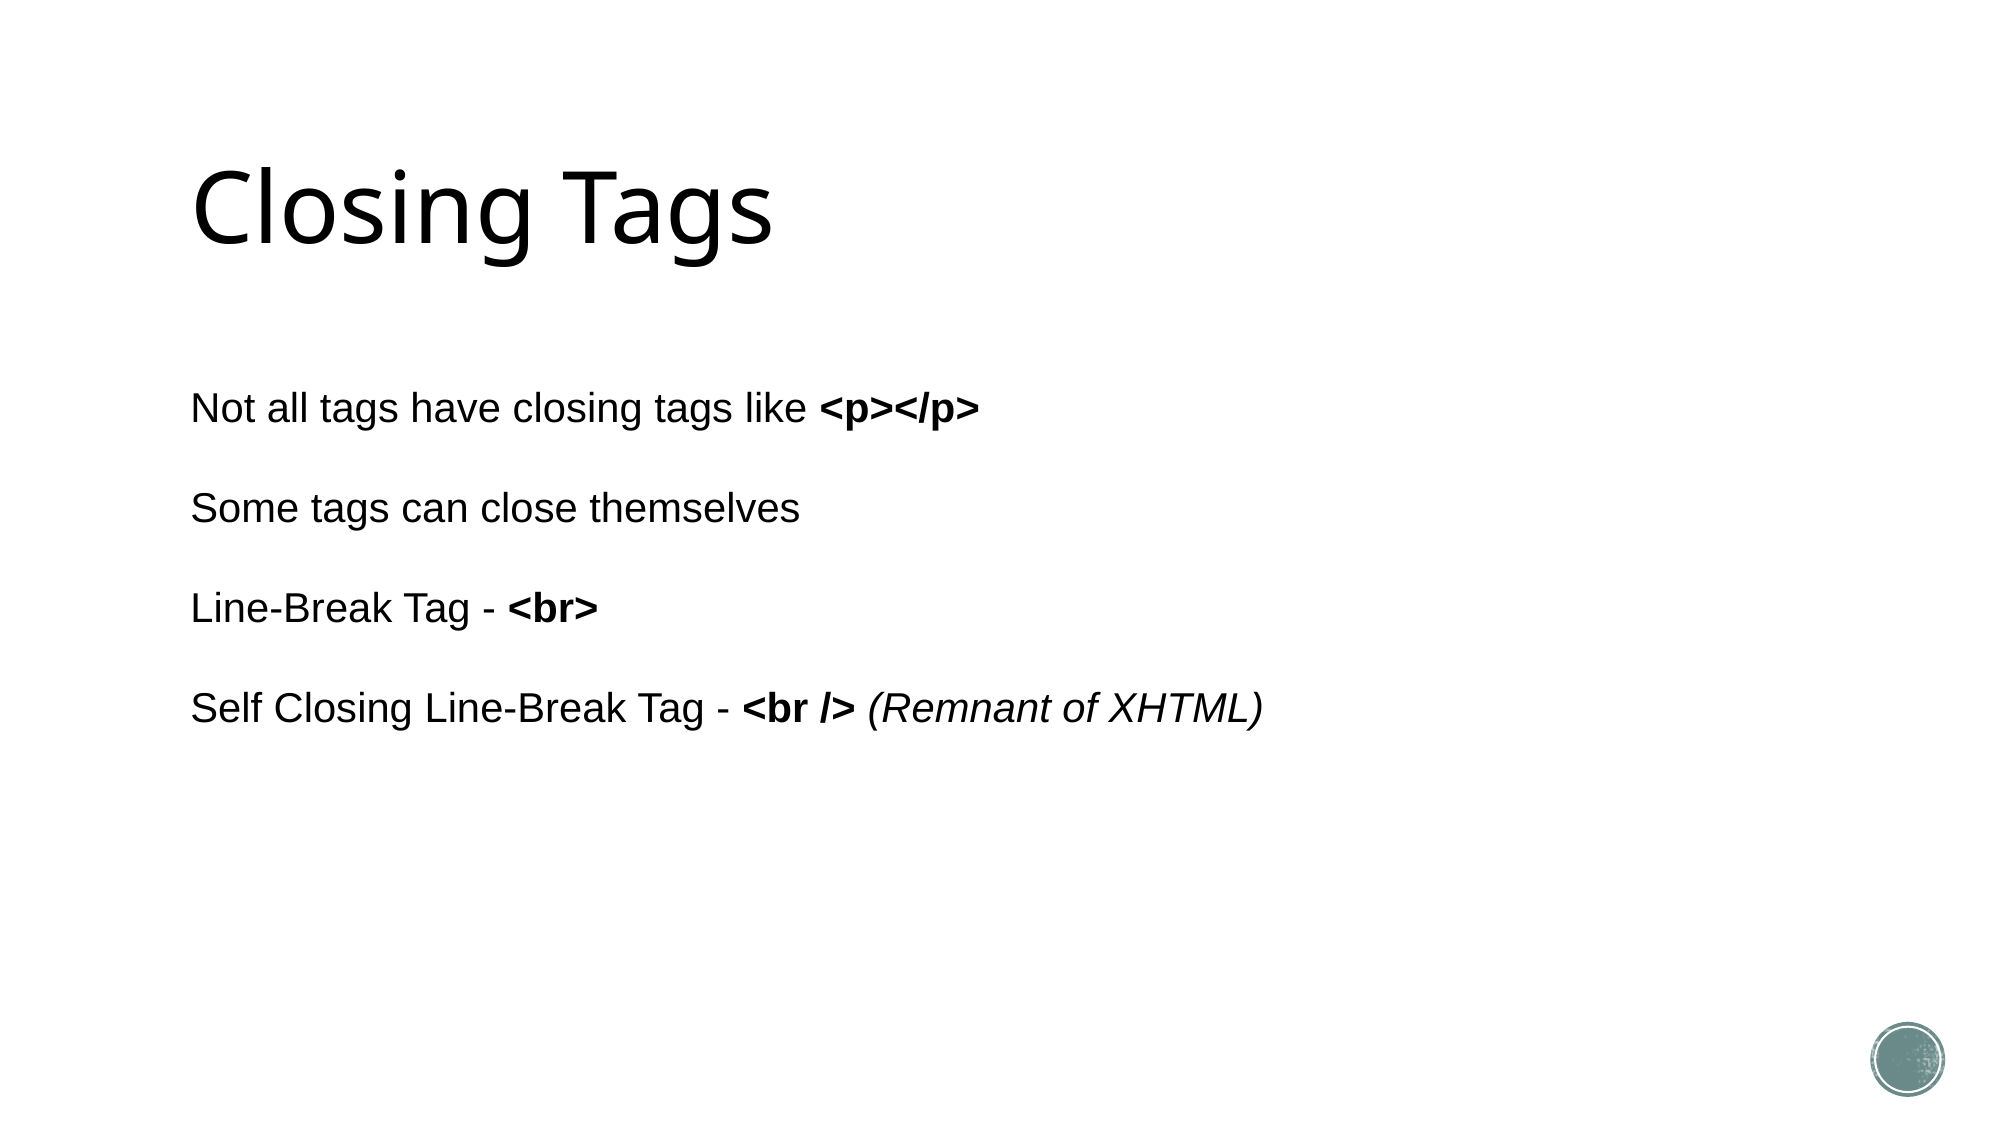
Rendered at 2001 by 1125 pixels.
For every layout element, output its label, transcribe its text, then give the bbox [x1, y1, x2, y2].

list Not all tags have closing tags like <p></p> Some tags can close themselves Line-Break Tag - <br> Self Closing Line-Break Tag - <br /> (Remnant of XHTML) [175, 348, 1826, 1013]
title Closing Tags [175, 79, 1826, 344]
